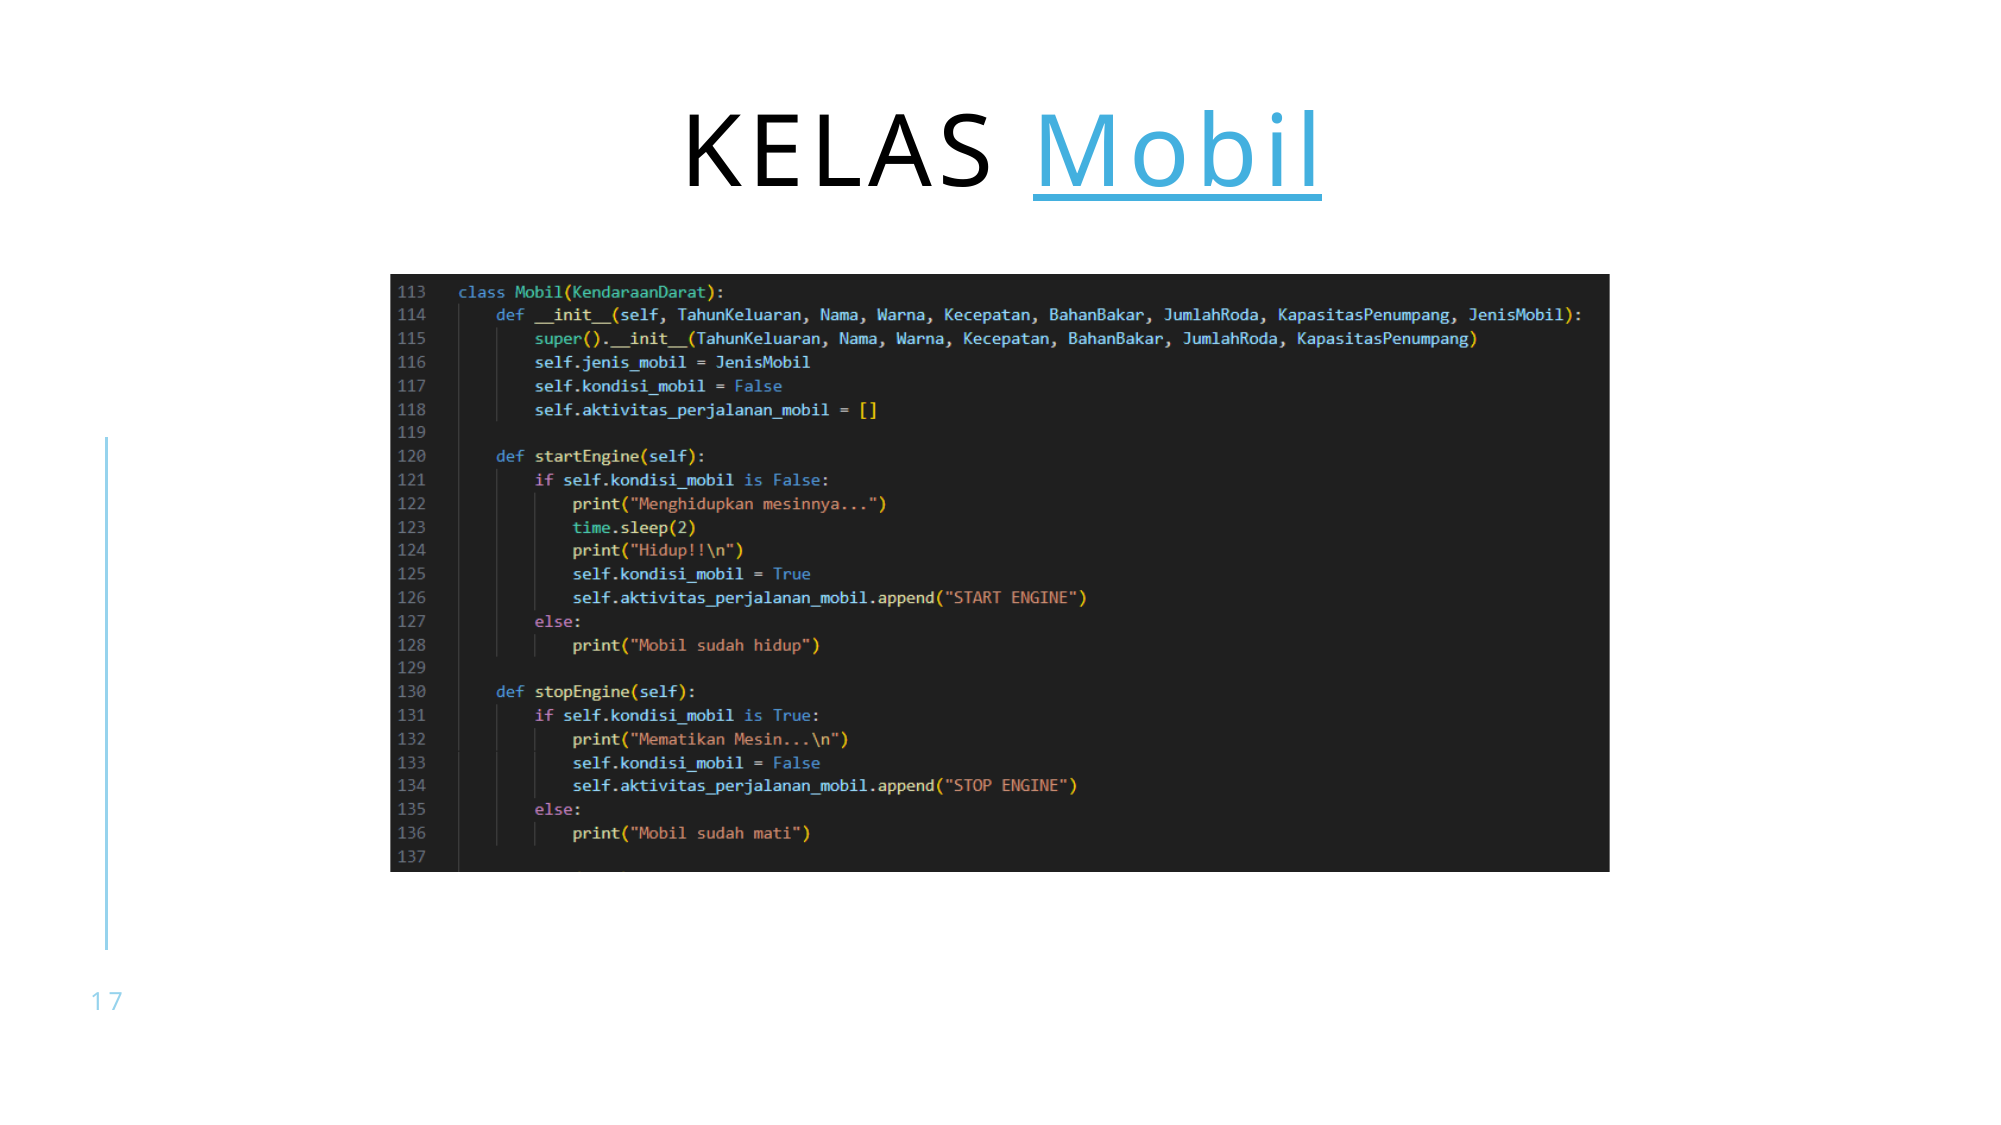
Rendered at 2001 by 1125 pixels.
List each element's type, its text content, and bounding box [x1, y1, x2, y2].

slide_number 17 [68, 987, 144, 1018]
title Kelas Mobil [195, 99, 1808, 250]
picture [390, 274, 1610, 872]
